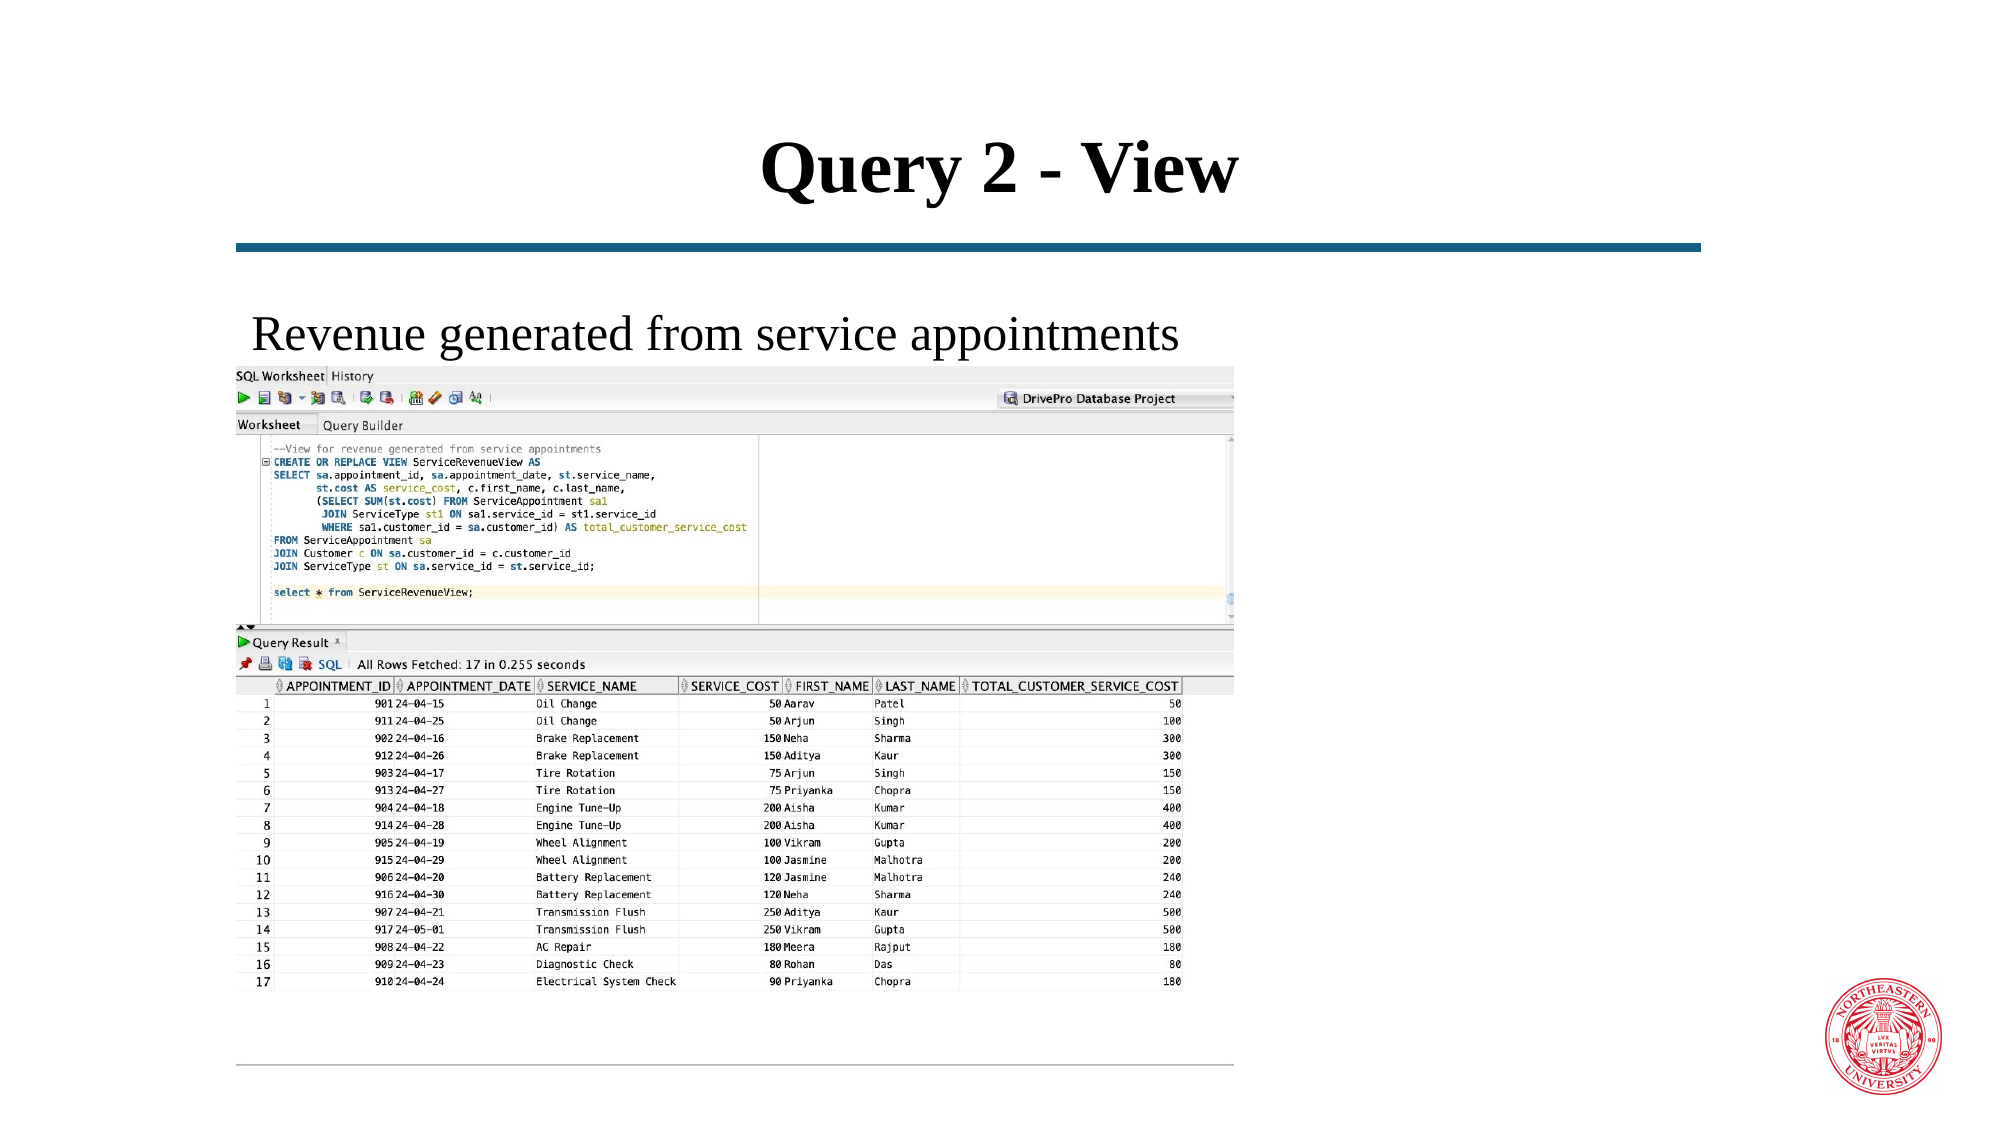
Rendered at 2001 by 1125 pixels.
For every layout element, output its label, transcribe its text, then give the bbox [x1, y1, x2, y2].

picture [1824, 977, 1943, 1096]
list Revenue generated from service appointments [236, 299, 1924, 1014]
picture [235, 366, 1235, 1066]
title Query 2 - View [137, 59, 1863, 278]
